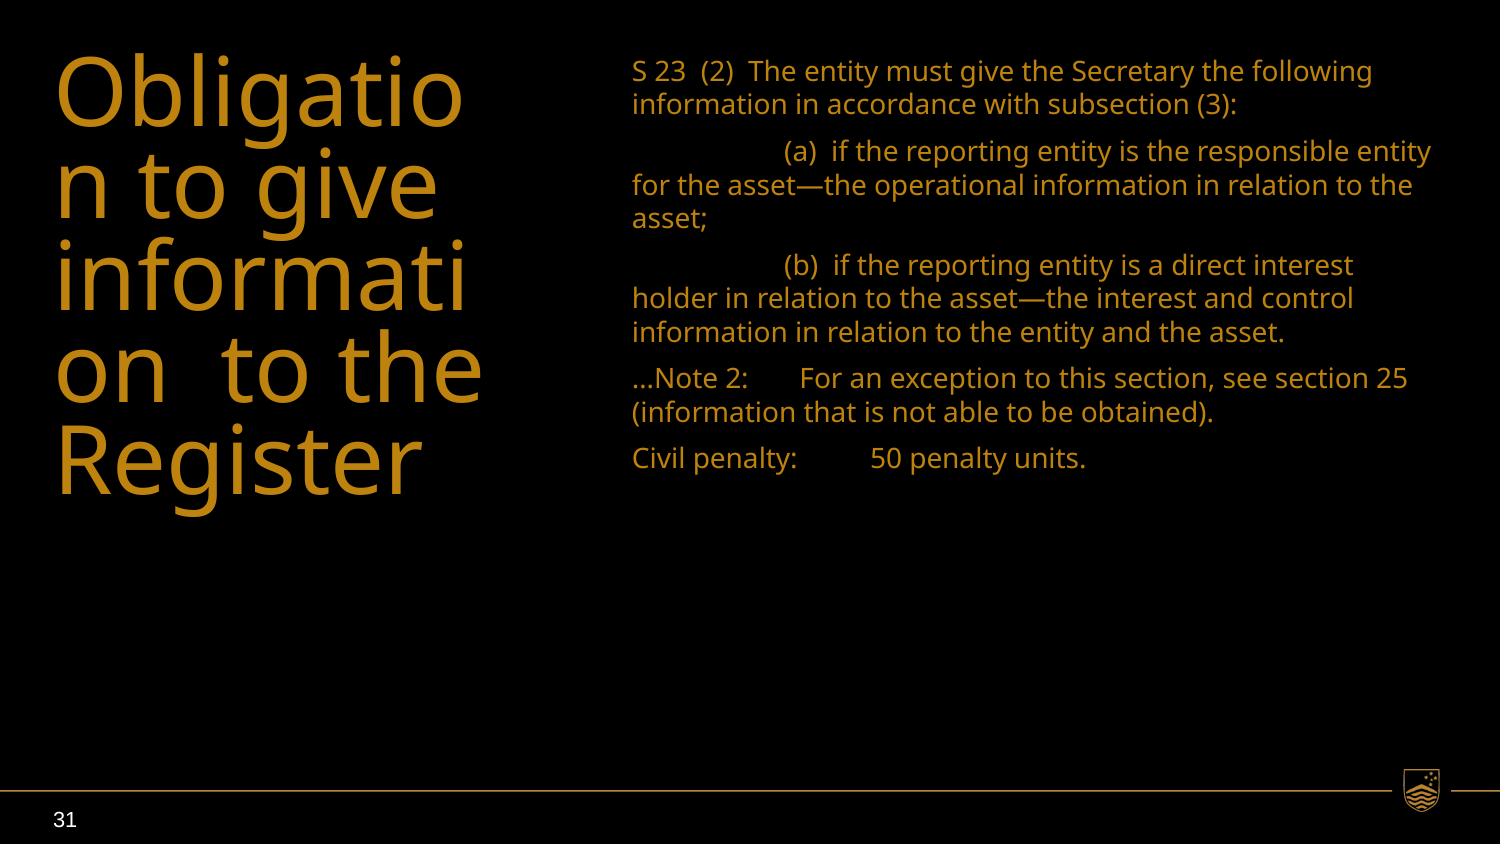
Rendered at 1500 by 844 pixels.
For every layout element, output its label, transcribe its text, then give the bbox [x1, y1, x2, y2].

picture [0, 769, 1500, 812]
list S 23 (2) The entity must give the Secretary the following information in accordance with subsection (3): (a) if the reporting entity is the responsible entity for the asset—the operational information in relation to the asset; (b) if the reporting entity is a direct interest holder in relation to the asset—the interest and control information in relation to the entity and the asset. …Note 2: For an exception to this section, see section 25 (information that is not able to be obtained). Civil penalty: 50 penalty units. [631, 53, 1441, 733]
title Obligation to give information to the Register [53, 53, 526, 569]
slide_number 31 [53, 806, 113, 824]
